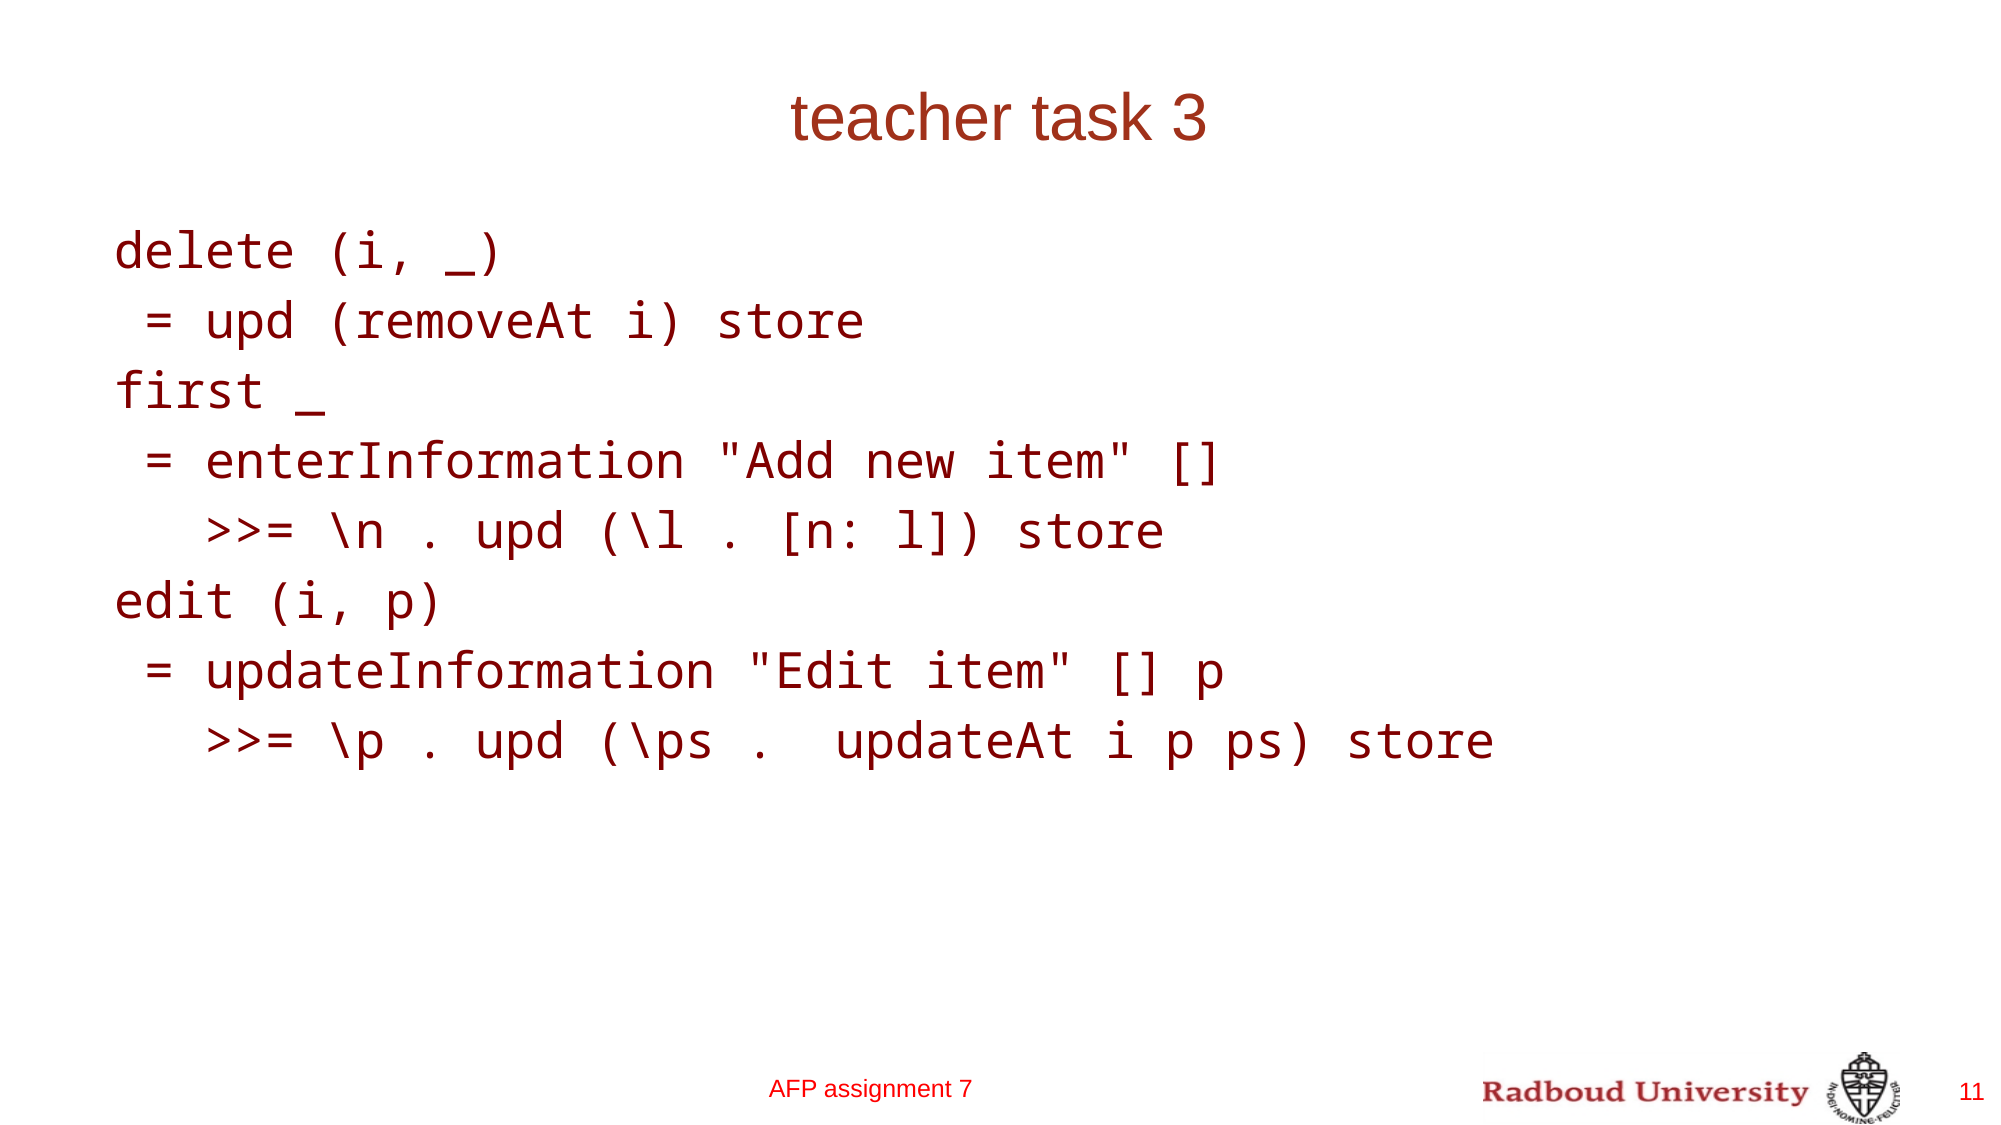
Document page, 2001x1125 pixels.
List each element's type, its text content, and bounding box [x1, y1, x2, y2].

slide_number 11 [1911, 1060, 2000, 1121]
list delete (i, _) = upd (removeAt i) store first _ = enterInformation "Add new item" [] >>= \n . upd (\l . [n: l]) store edit (i, p) = updateInformation "Edit item" [] p >>= \p . upd (\ps . updateAt i p ps) store [99, 211, 1900, 1042]
title teacher task 3 [99, 27, 1900, 201]
footer AFP assignment 7 [276, 1057, 1466, 1118]
picture [1483, 1052, 1900, 1124]
